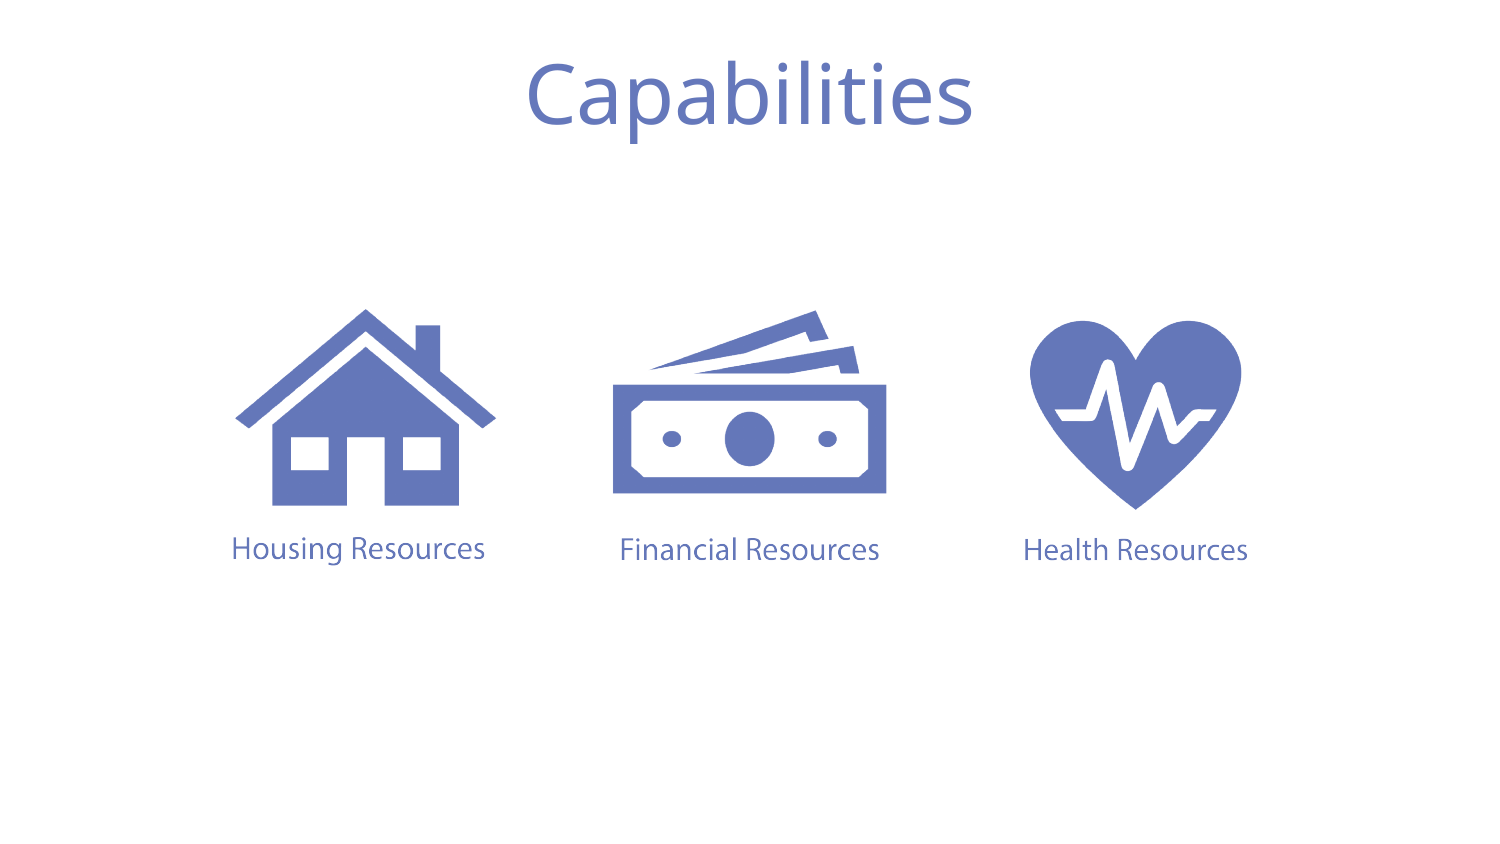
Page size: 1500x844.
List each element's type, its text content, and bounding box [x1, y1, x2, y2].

picture [600, 275, 899, 568]
title Capabilities [246, 16, 1254, 158]
picture [986, 274, 1285, 568]
picture [216, 276, 515, 567]
